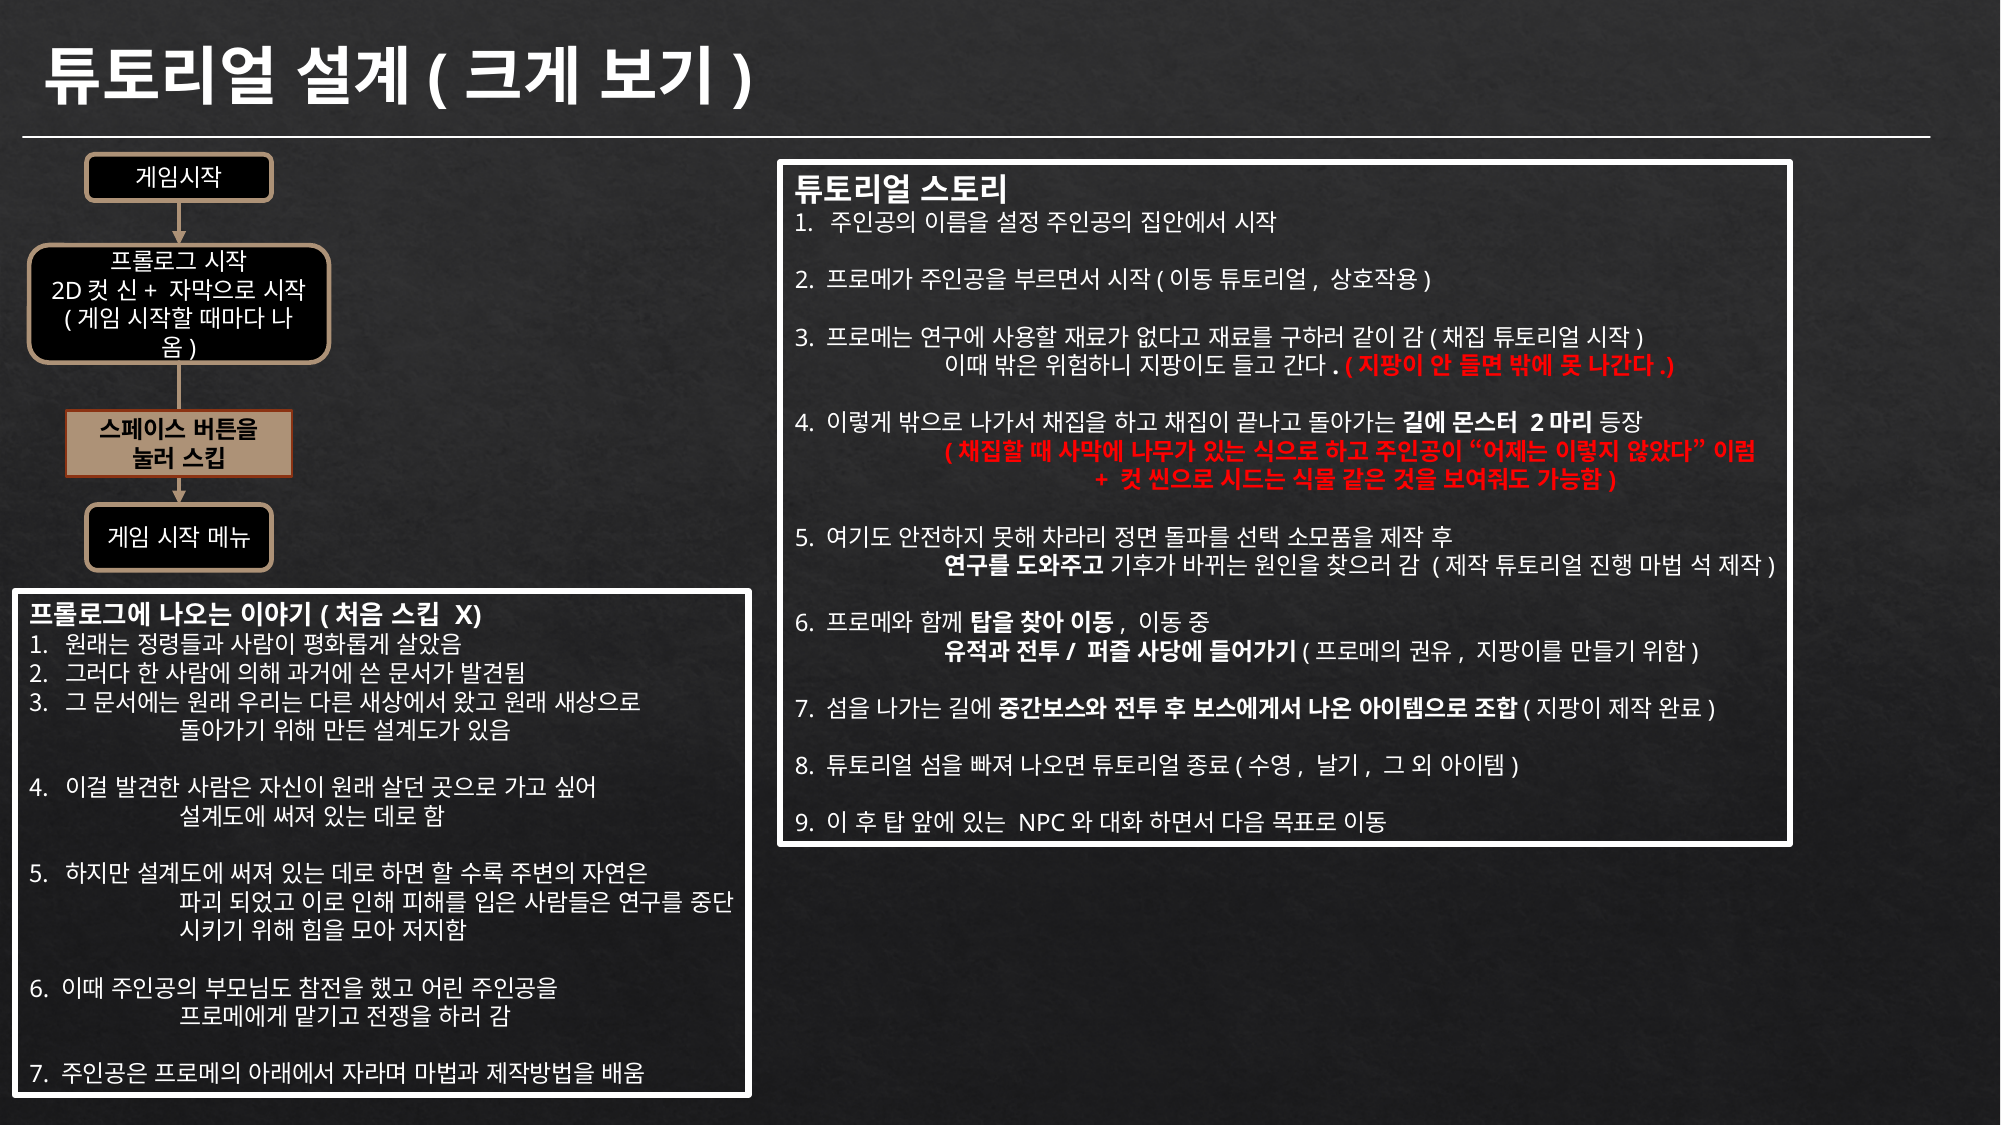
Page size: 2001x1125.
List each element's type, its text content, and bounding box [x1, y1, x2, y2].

text_box 스페이스 버튼을 눌러 스킵 [65, 409, 171, 478]
text_box 스페이스 버튼을 눌러 스킵 [186, 409, 293, 478]
text_box 튜토리얼 설계(크게 보기) [29, 28, 1027, 120]
text_box 게임 시작 메뉴 [85, 503, 273, 572]
text_box 프롤로그에 나오는 이야기(처음 스킵 X) 원래는 정령들과 사람이 평화롭게 살았음 그러다 한 사람에 의해 과거에 쓴 문서가 발견됨 그 문서에는 원래 우리는 다른 새상에서 왔고 원래 새상으로 돌아가기 위해 만든 설계도가 있음 이걸 발견한 사람은 자신이 원래 살던 곳으로 가고 싶어 설계도에 써져 있는 데로 함 하지만 설계도에 써져 있는 데로 하면 할 수록 주변의 자연은 파괴 되었고 이로 인해 피해를 입은 사람들은 연구를 중단 시키기 위해 힘을 모아 저지함 6. 이때 주인공의 부모님도 참전을 했고 어린 주인공을 프로메에게 맡기고 전쟁을 하러 감 7. 주인공은 프로메의 아래에서 자라며 마법과 제작방법을 배움 [14, 591, 749, 1095]
text_box 튜토리얼 스토리 주인공의 이름을 설정 주인공의 집안에서 시작 2. 프로메가 주인공을 부르면서 시작(이동 튜토리얼, 상호작용) 3. 프로메는 연구에 사용할 재료가 없다고 재료를 구하러 같이 감(채집 튜토리얼 시작) 이때 밖은 위험하니 지팡이도 들고 간다. (지팡이 안 들면 밖에 못 나간다.) 4. 이렇게 밖으로 나가서 채집을 하고 채집이 끝나고 돌아가는 길에 몬스터 2마리 등장 (채집할 때 사막에 나무가 있는 식으로 하고 주인공이 “어제는 이렇지 않았다” 이럼 + 컷 씬으로 시드는 식물 같은 것을 보여줘도 가능함) 5. 여기도 안전하지 못해 차라리 정면 돌파를 선택 소모품을 제작 후 연구를 도와주고 기후가 바뀌는 원인을 찾으러 감 (제작 튜토리얼 진행 마법 석 제작) 6. 프로메와 함께 탑을 찾아 이동, 이동 중 유적과 전투/ 퍼즐 사당에 들어가기(프로메의 권유, 지팡이를 만들기 위함) 7. 섬을 나가는 길에 중간보스와 전투 후 보스에게서 나온 아이템으로 조합(지팡이 제작 완료) 8. 튜토리얼 섬을 빠져 나오면 튜토리얼 종료(수영, 날기, 그 외 아이템) 9. 이 후 탑 앞에 있는 NPC와 대화 하면서 다음 목표로 이동 [780, 162, 1790, 844]
text_box 프롤로그 시작 2D컷 신+ 자막으로 시작 (게임 시작할 때마다 나옴) [27, 243, 331, 364]
text_box 게임시작 [85, 152, 273, 202]
